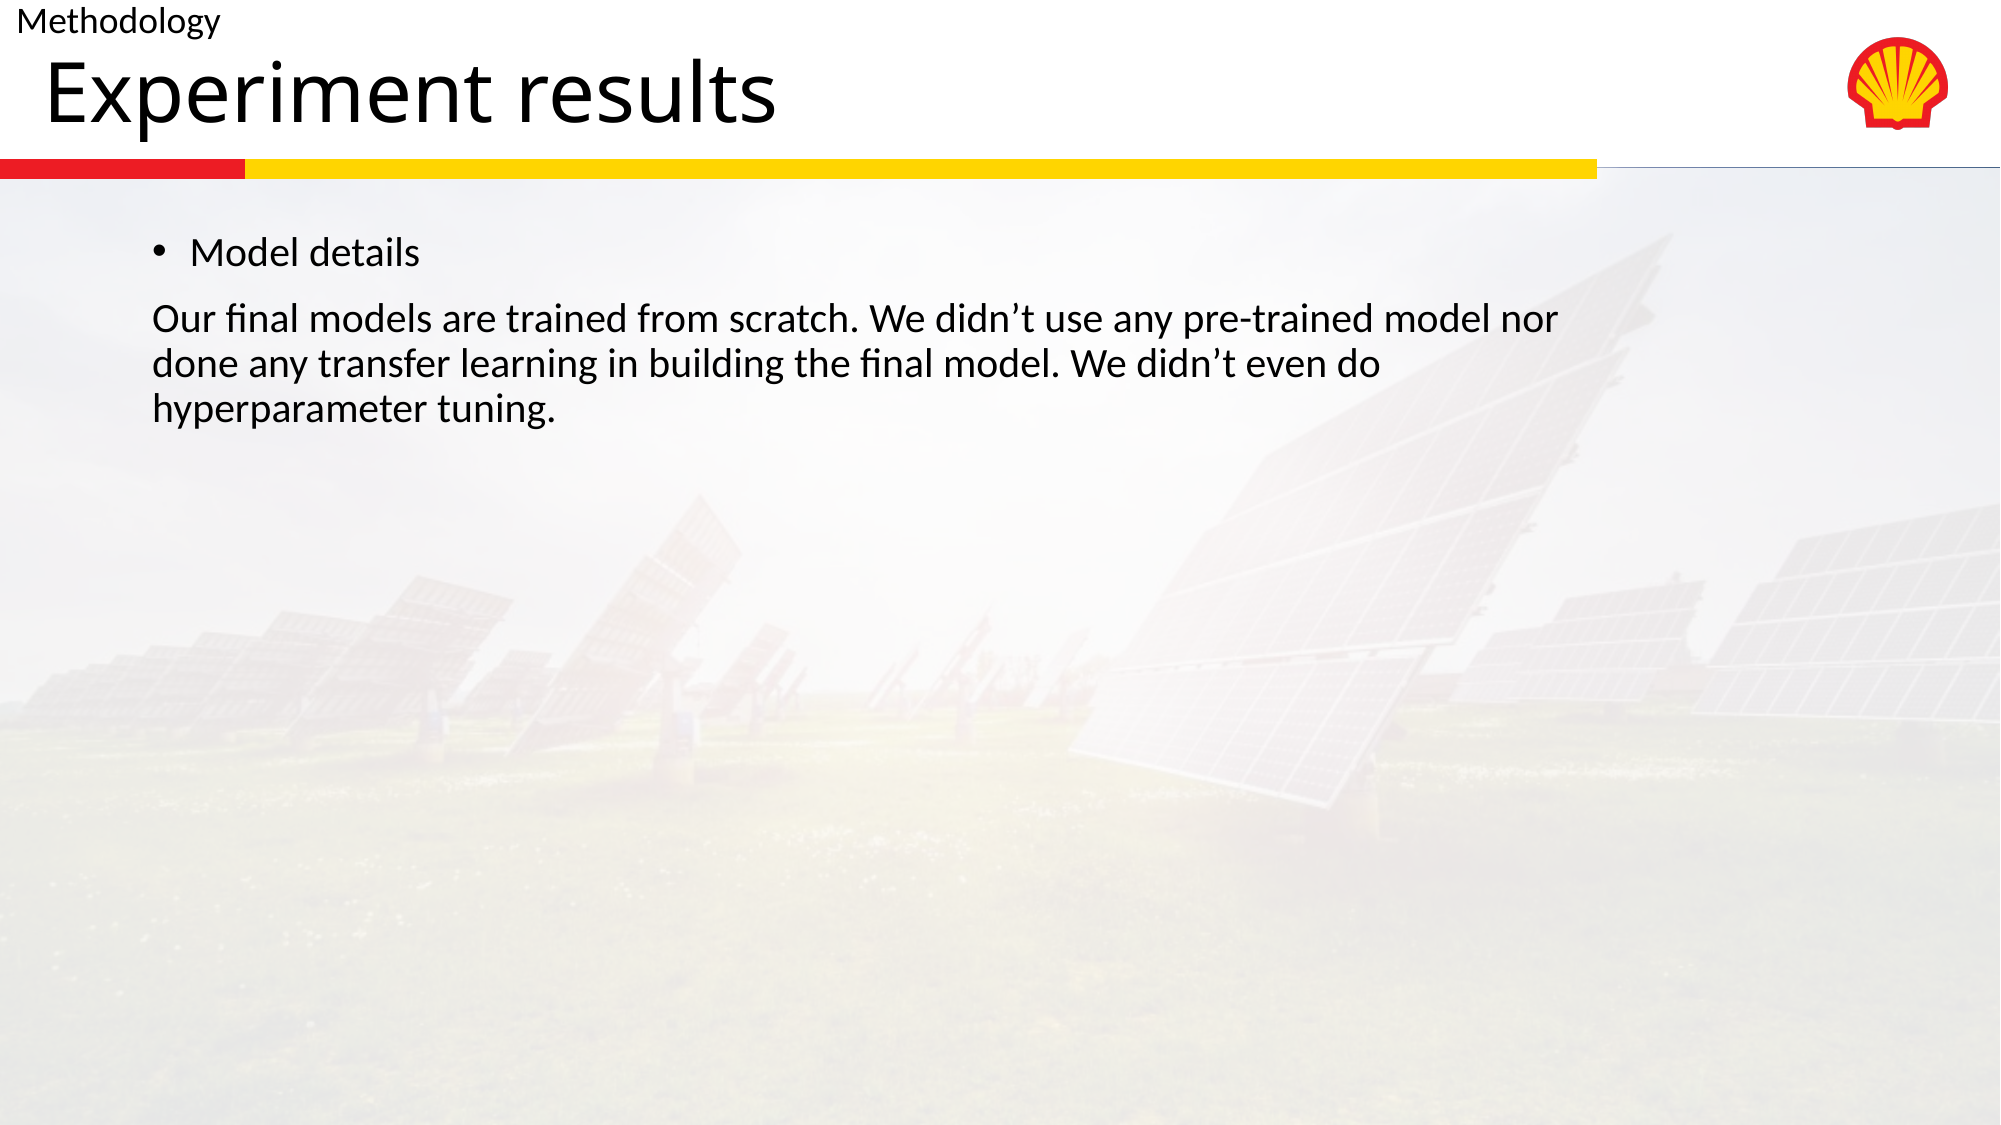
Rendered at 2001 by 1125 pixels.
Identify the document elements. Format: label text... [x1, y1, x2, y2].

text_box [245, 159, 1597, 179]
list Model details Our final models are trained from scratch. We didn’t use any pre-trained model nor done any transfer learning in building the final model. We didn’t even do hyperparameter tuning. [137, 223, 1597, 937]
picture [1845, 35, 1950, 132]
text_box [0, 159, 245, 179]
title Experiment results [28, 35, 1754, 156]
text_box Methodology [1, 0, 237, 49]
